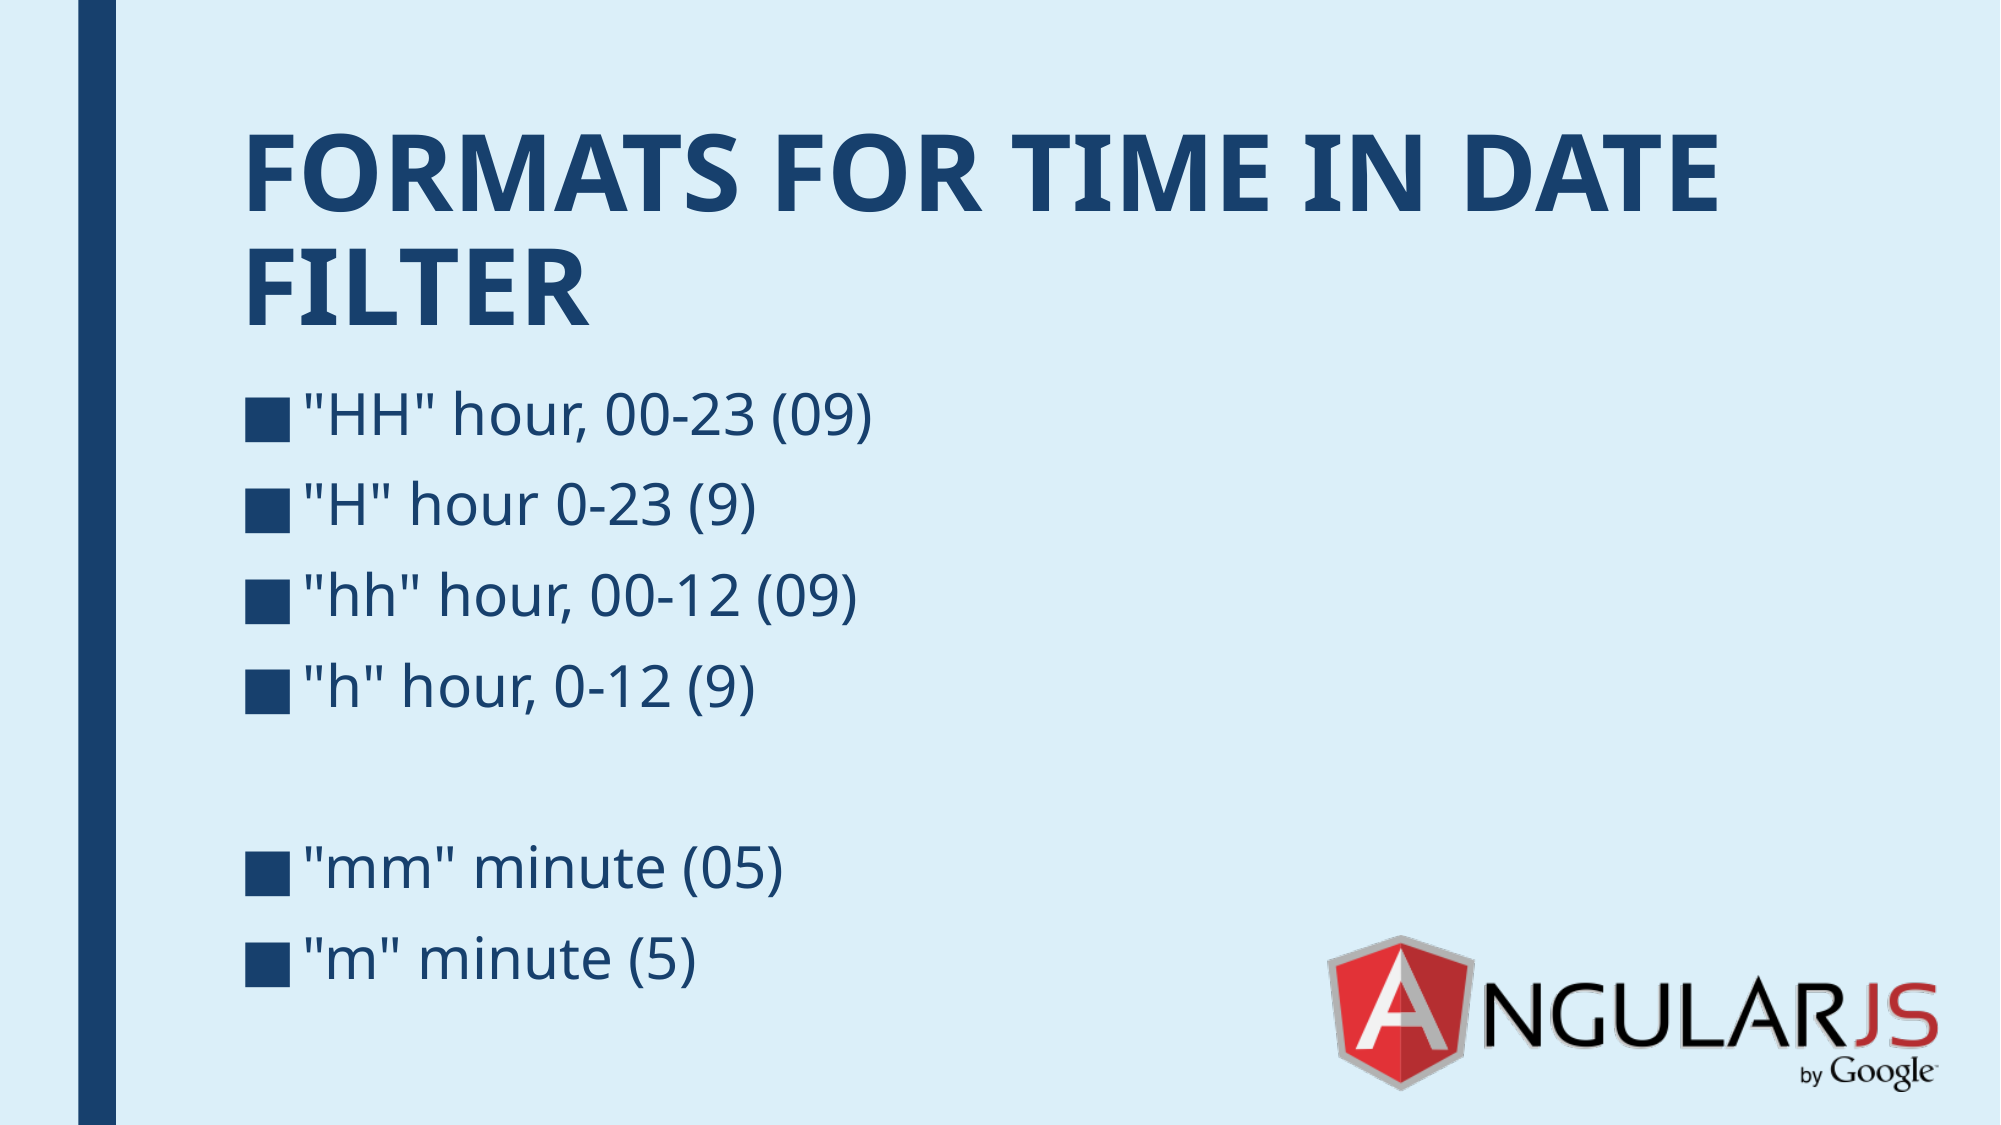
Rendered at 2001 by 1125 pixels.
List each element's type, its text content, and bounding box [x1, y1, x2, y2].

picture [1318, 935, 1945, 1092]
title FORMATS FOR TIME IN DATE FILTER [225, 112, 1800, 357]
list "HH" hour, 00-23 (09) "H" hour 0-23 (9) "hh" hour, 00-12 (09) "h" hour, 0-12 (9) "mm" minute (05) "m" minute (5) [225, 375, 1800, 1070]
